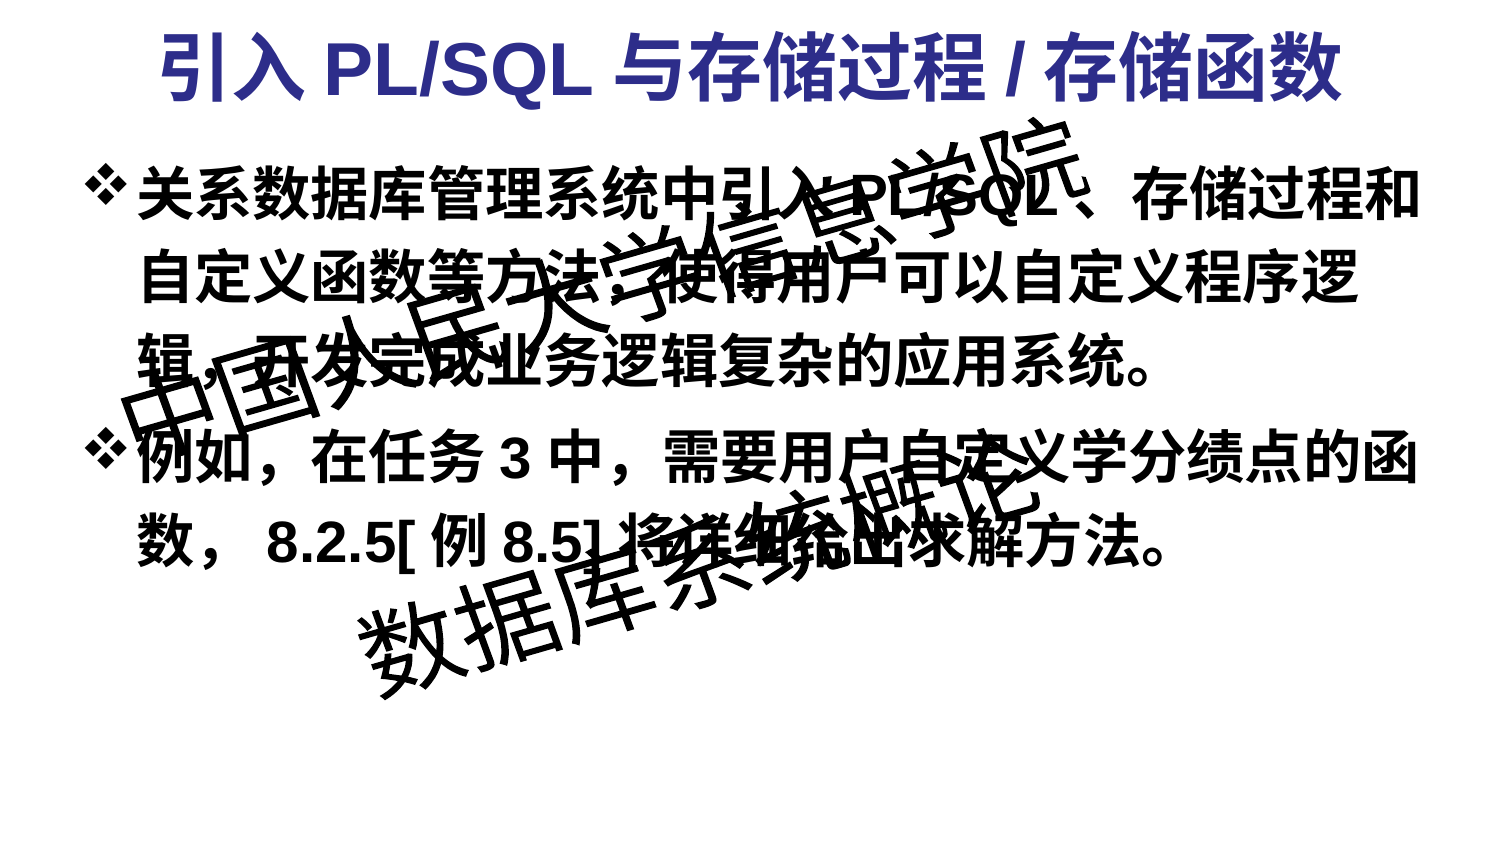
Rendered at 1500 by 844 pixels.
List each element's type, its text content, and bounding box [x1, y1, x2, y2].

title 引入PL/SQL与存储过程/存储函数 [75, 0, 1425, 135]
list 关系数据库管理系统中引入PL/SQL、存储过程和自定义函数等方法，使得用户可以自定义程序逻辑，开发完成业务逻辑复杂的应用系统。 例如，在任务3中，需要用户自定义学分绩点的函数，8.2.5[例8.5]将详细给出求解方法。 [64, 135, 1459, 747]
